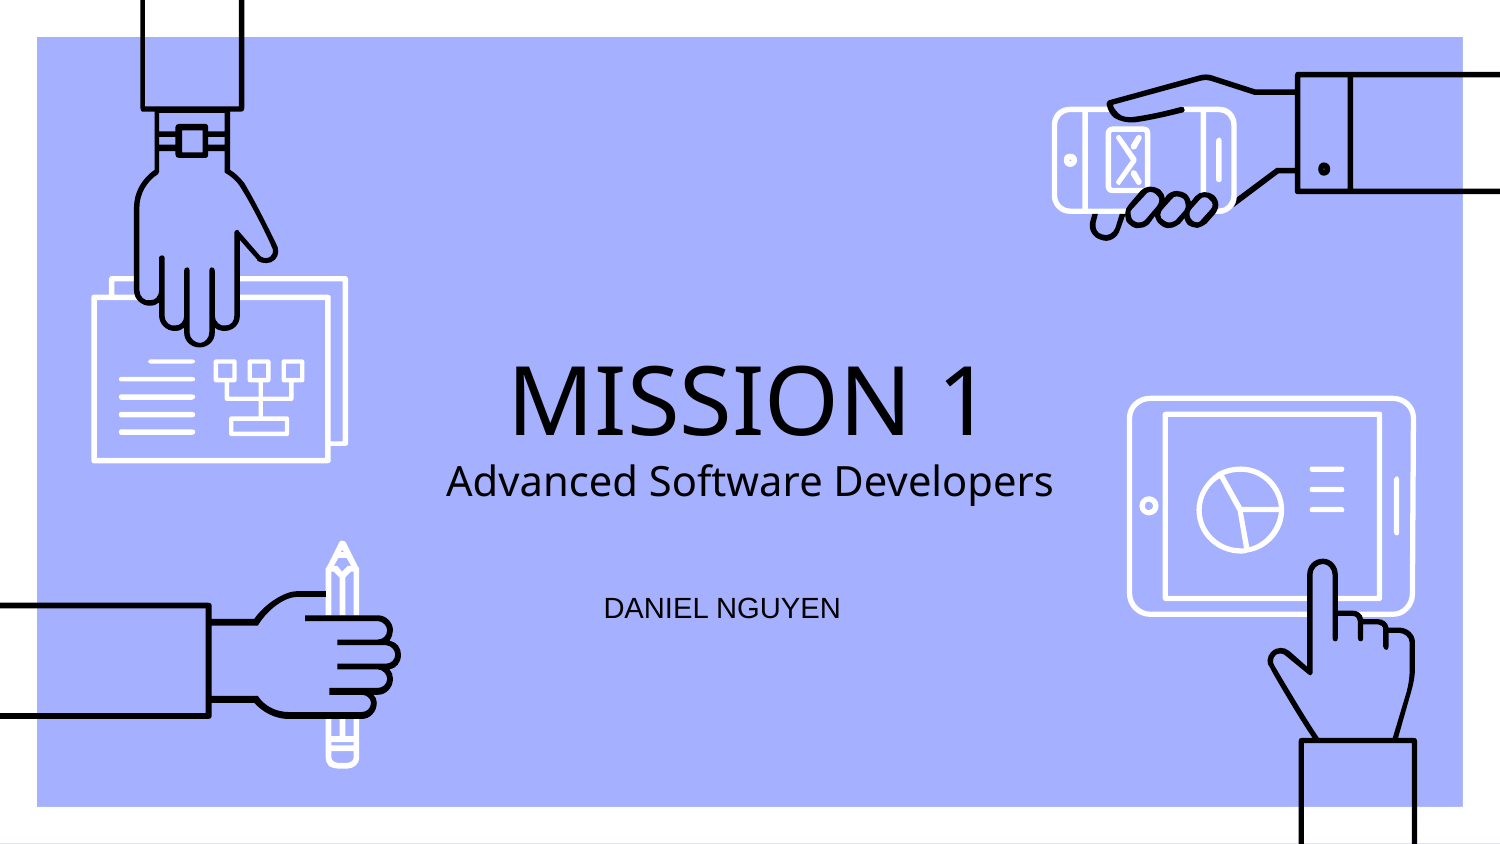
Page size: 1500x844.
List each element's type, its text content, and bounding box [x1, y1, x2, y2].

text_box DANIEL NGUYEN [588, 581, 857, 632]
title MISSION 1 Advanced Software Developers [348, 326, 1152, 517]
